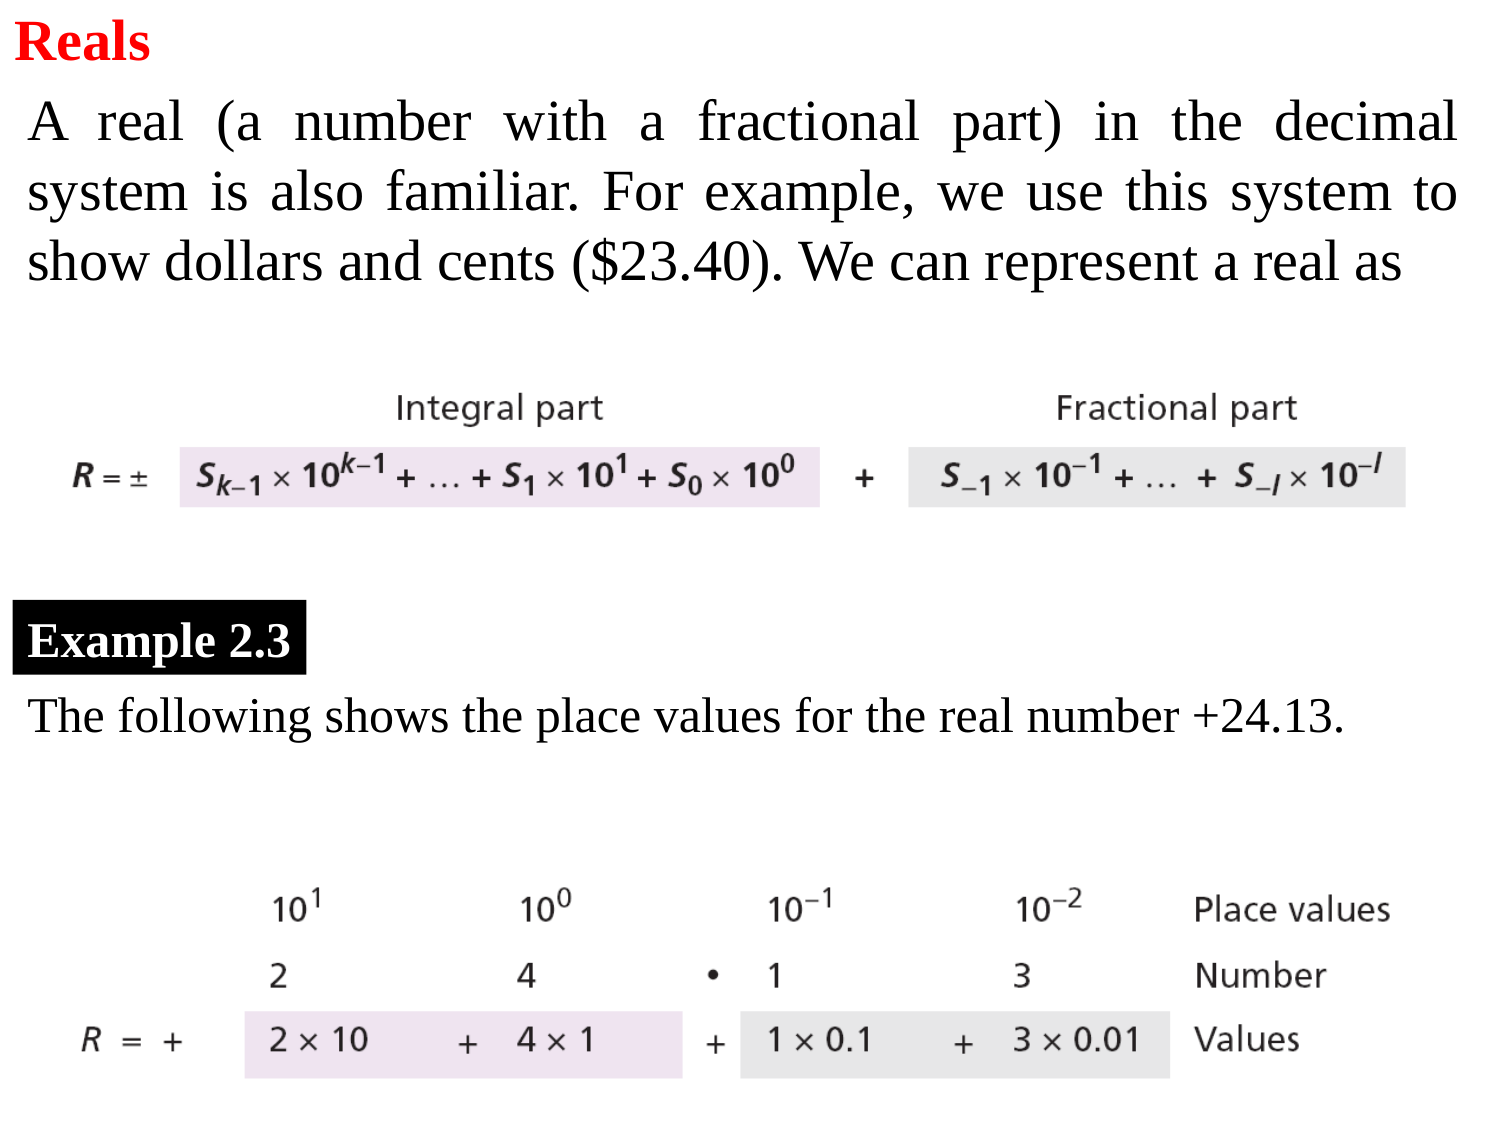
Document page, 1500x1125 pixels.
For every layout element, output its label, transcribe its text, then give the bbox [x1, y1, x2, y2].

text_box Example 2.3 [12, 599, 307, 675]
text_box A real (a number with a fractional part) in the decimal system is also familiar. For example, we use this system to show dollars and cents ($23.40). We can represent a real as [12, 75, 1475, 300]
picture [37, 374, 1440, 525]
picture [37, 858, 1411, 1088]
text_box The following shows the place values for the real number +24.13. [12, 675, 1363, 750]
text_box Reals [0, 0, 288, 80]
